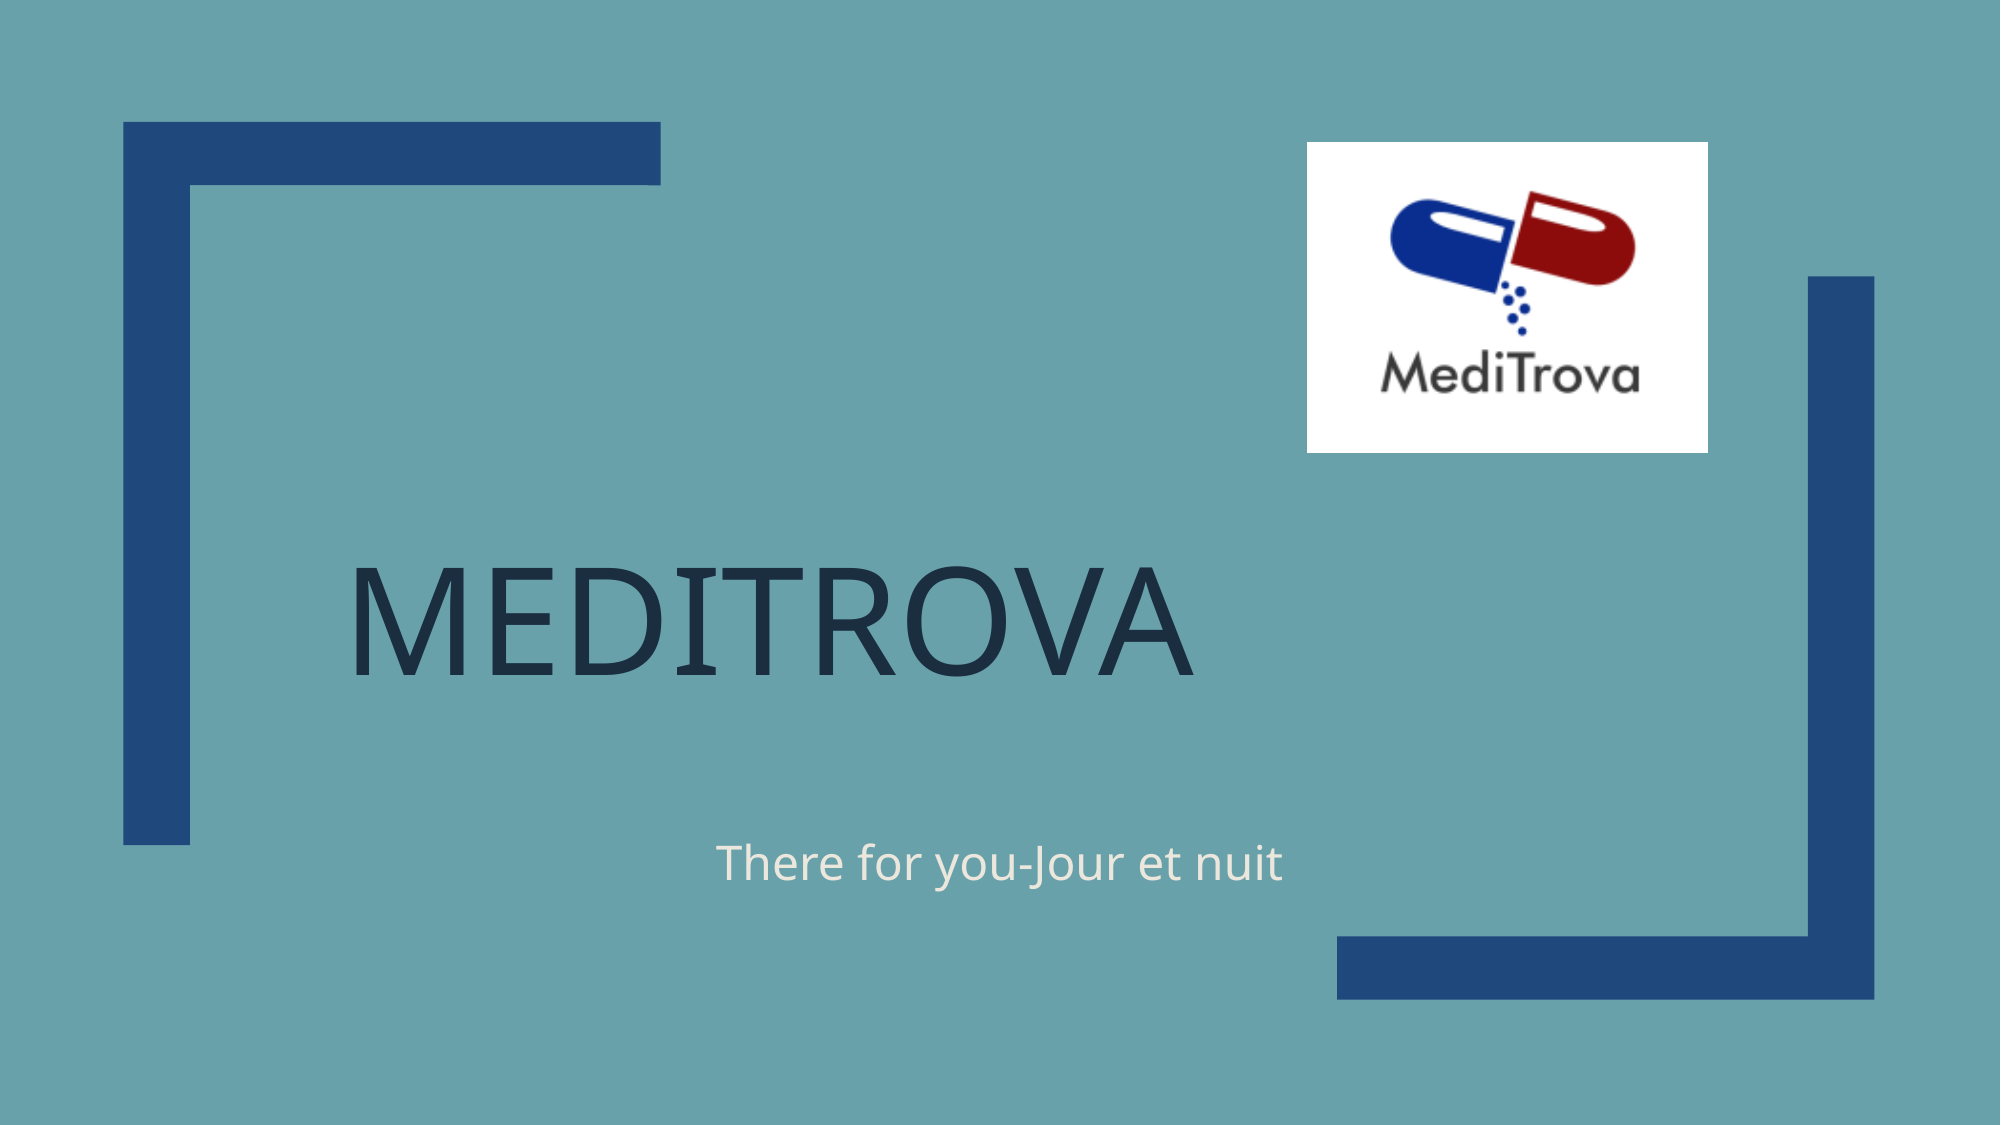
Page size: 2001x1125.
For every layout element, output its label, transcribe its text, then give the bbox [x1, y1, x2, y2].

text_box meditrova [112, 112, 1425, 713]
text_box There for you-Jour et nuit [439, 648, 1561, 828]
picture [1307, 142, 1708, 453]
